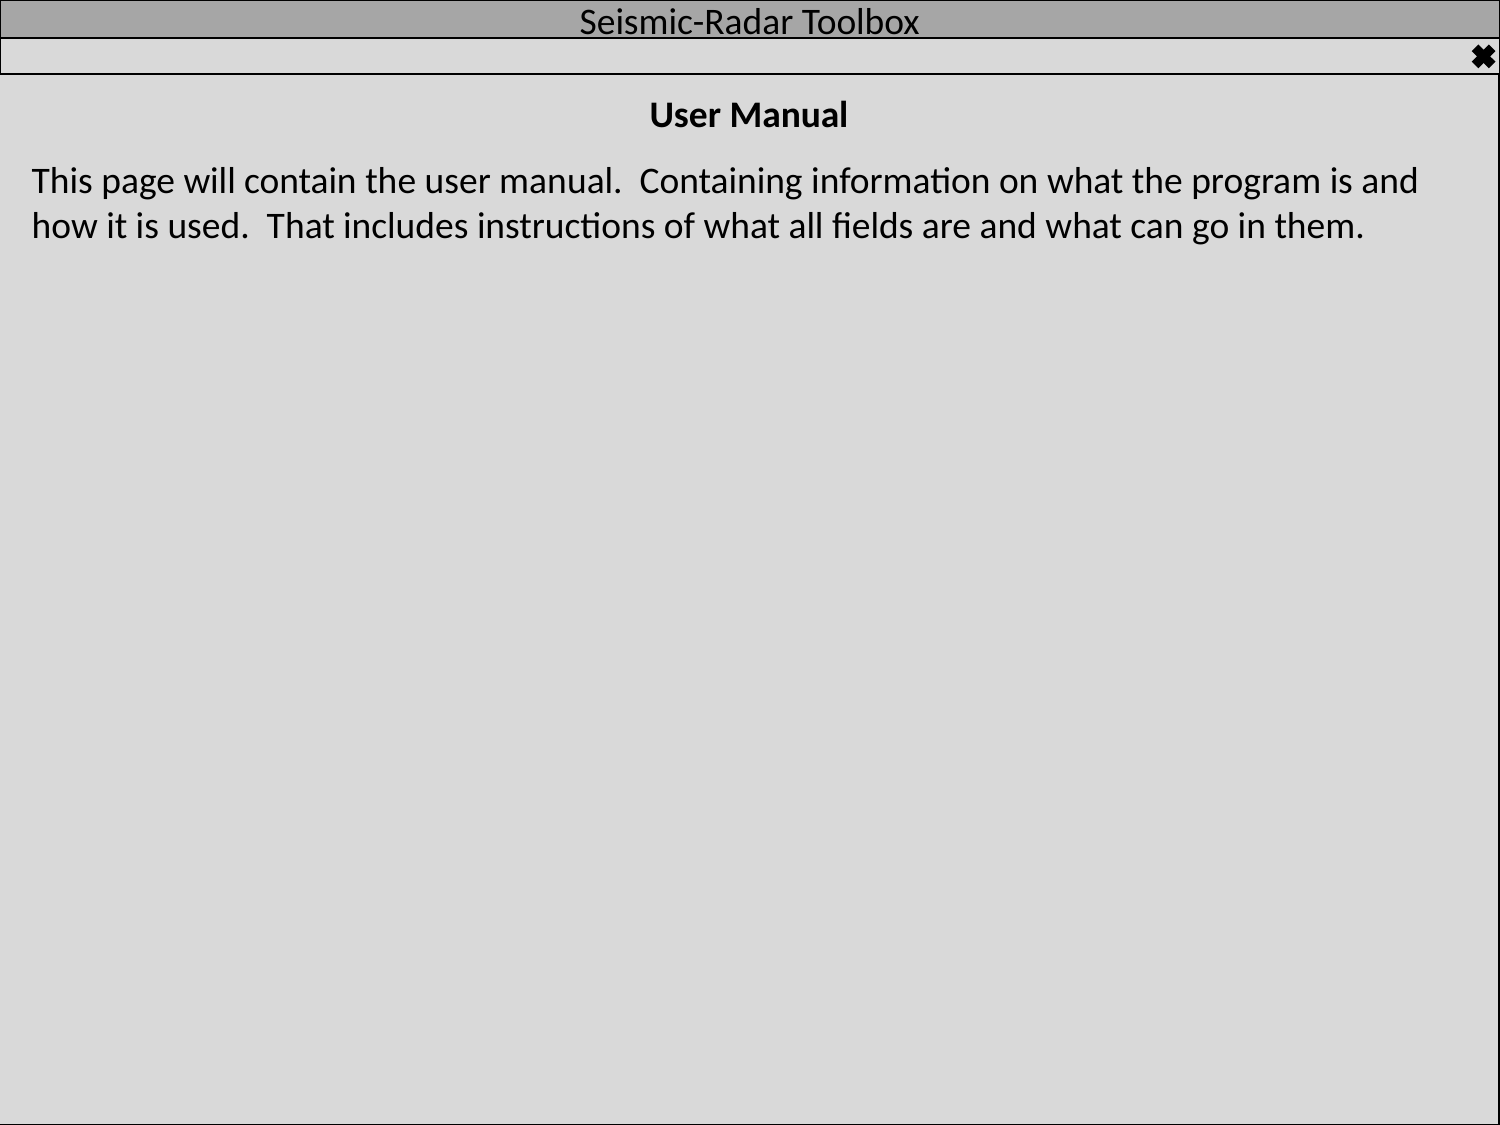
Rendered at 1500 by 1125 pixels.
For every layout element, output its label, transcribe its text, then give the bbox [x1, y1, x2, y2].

text_box [1471, 44, 1496, 69]
text_box This page will contain the user manual. Containing information on what the program is and how it is used. That includes instructions of what all fields are and what can go in them. [16, 148, 1482, 253]
text_box [0, 75, 1500, 1125]
text_box User Manual [613, 92, 885, 132]
text_box [0, 37, 1500, 75]
text_box Seismic-Radar Toolbox [0, 0, 1500, 37]
